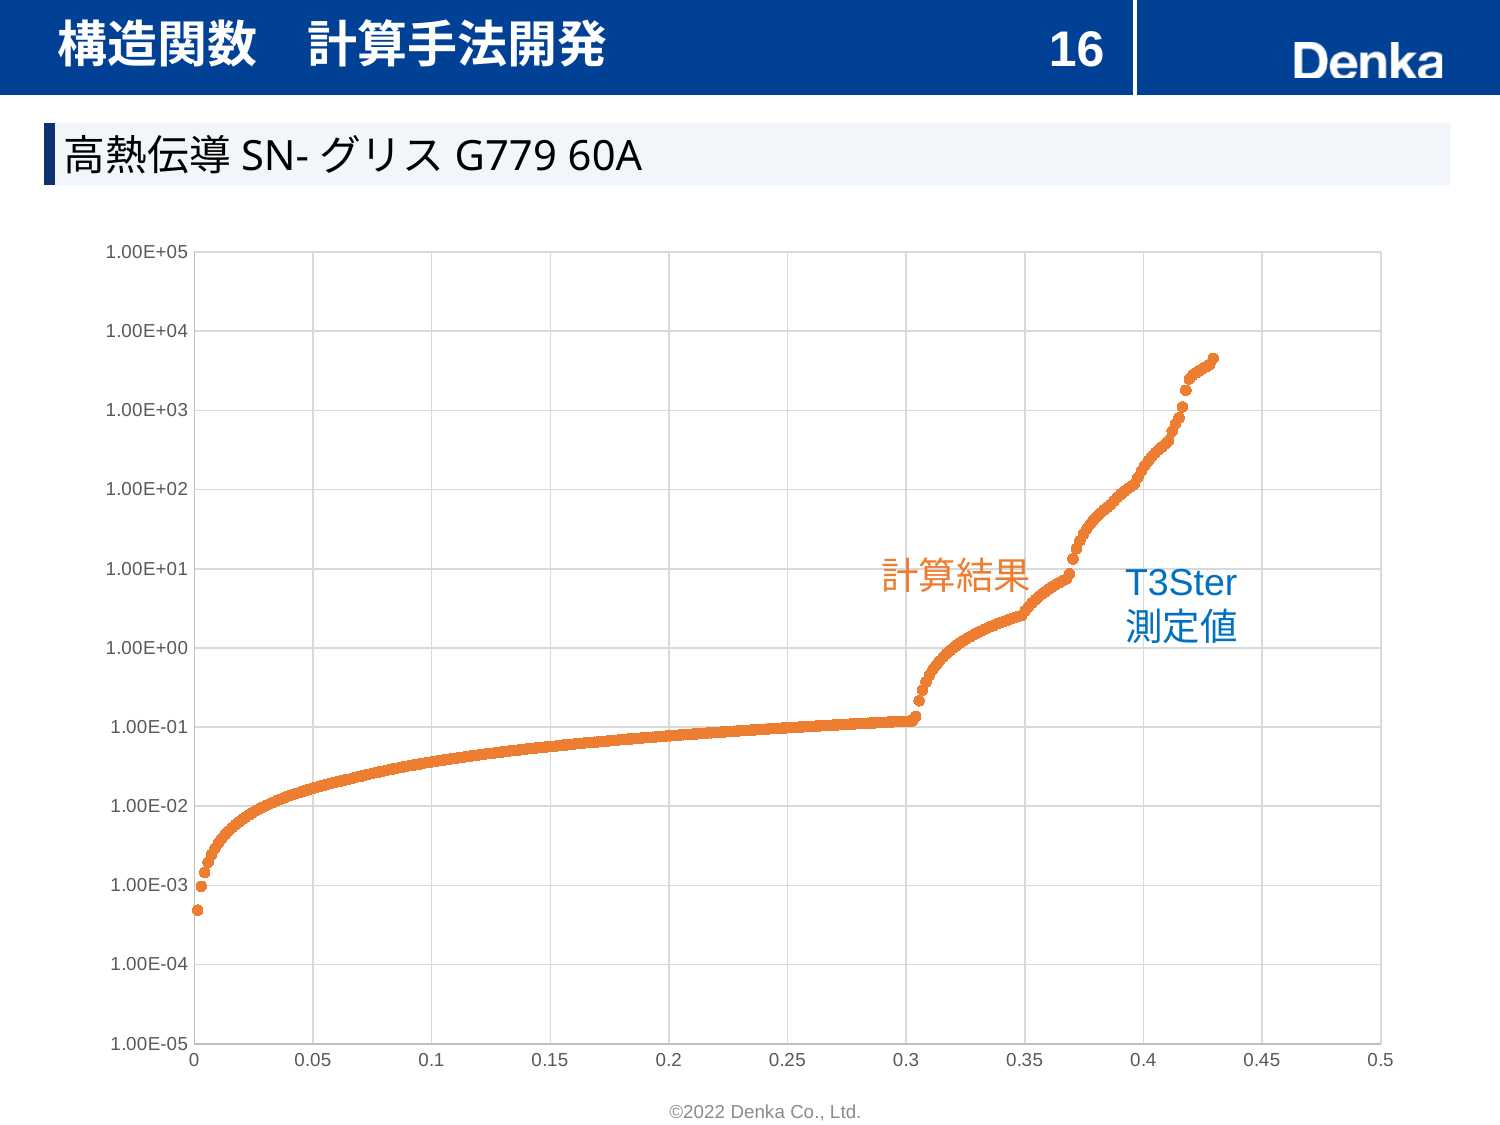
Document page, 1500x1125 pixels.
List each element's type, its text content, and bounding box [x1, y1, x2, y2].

slide_number 16 [1026, 0, 1127, 95]
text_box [49, 122, 1451, 186]
chart [78, 223, 1422, 1089]
title 構造関数 計算手法開発 [41, 0, 1019, 95]
